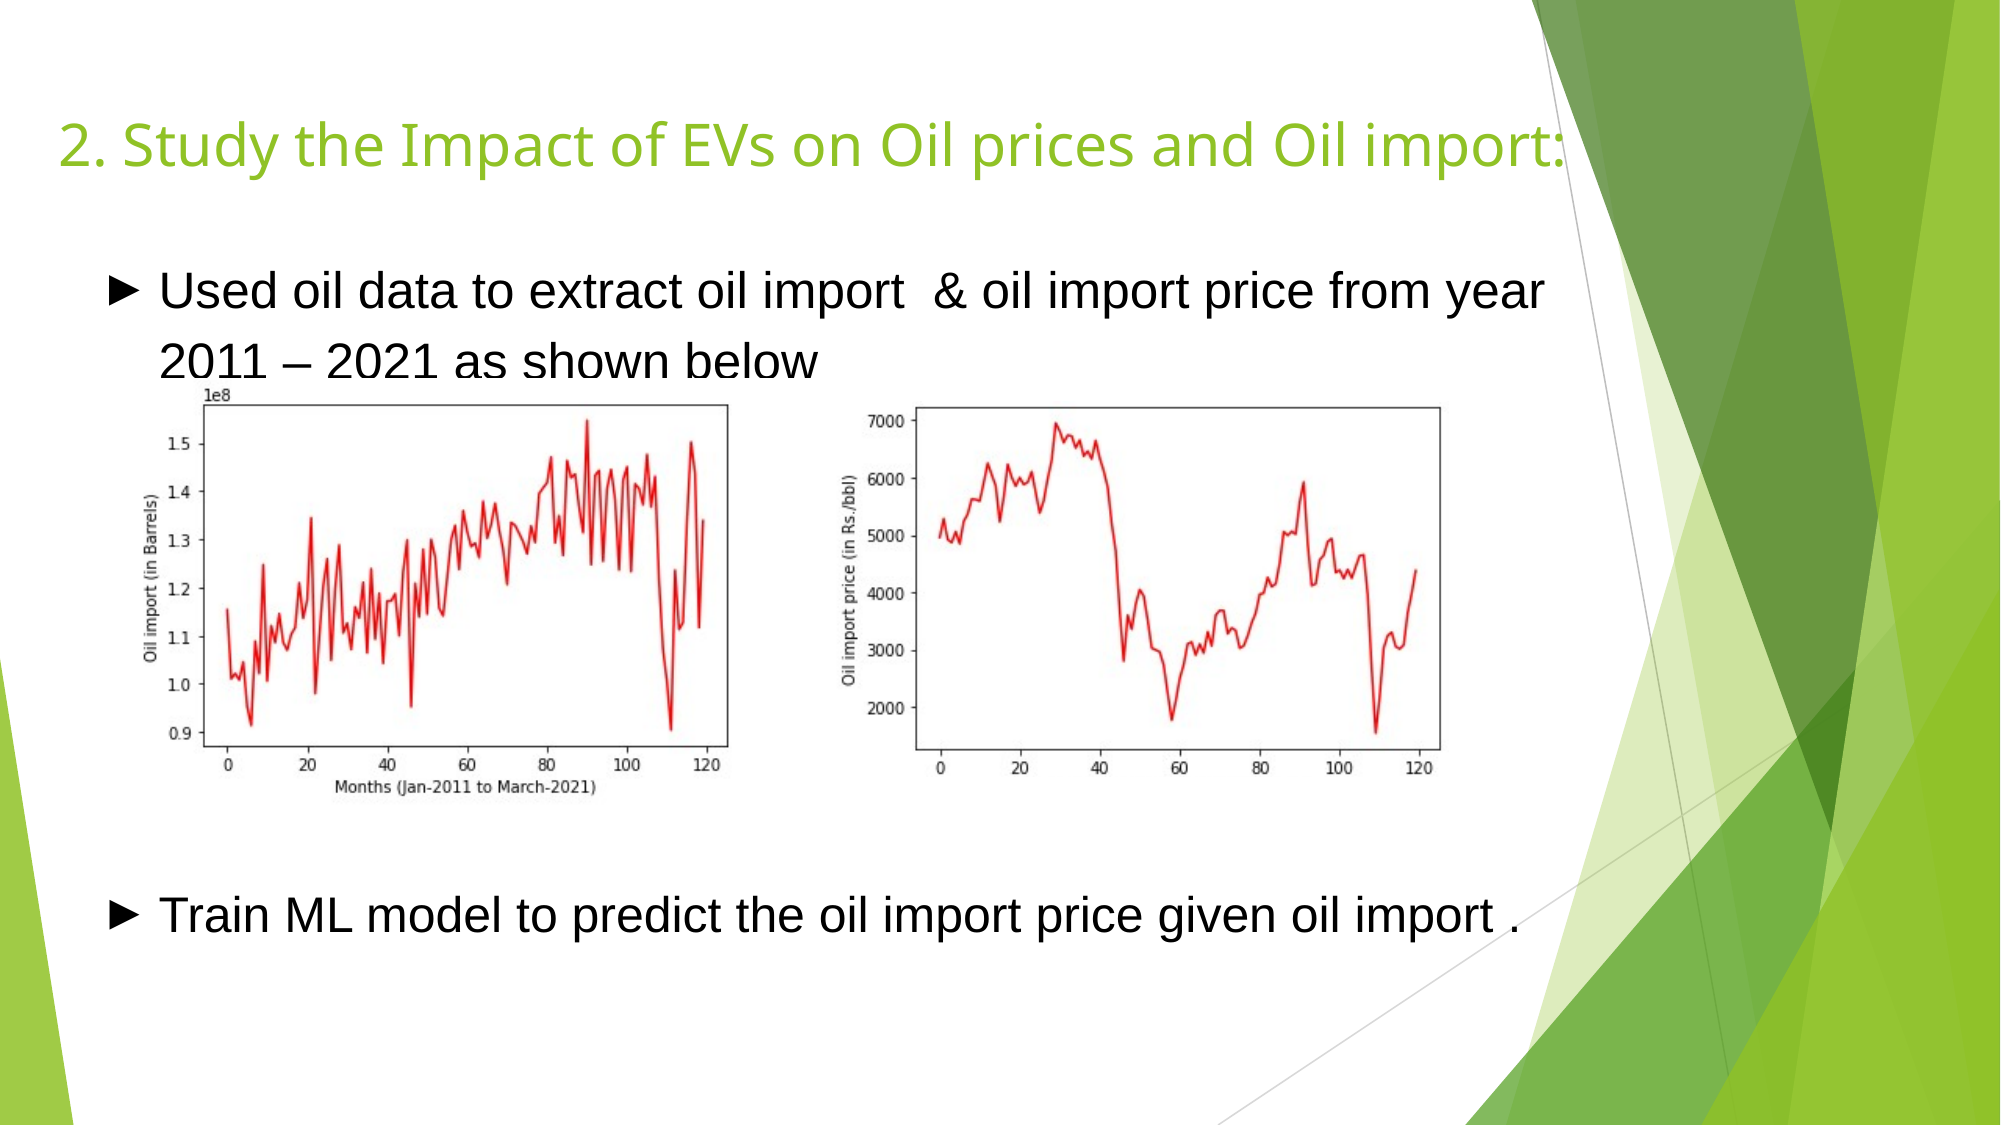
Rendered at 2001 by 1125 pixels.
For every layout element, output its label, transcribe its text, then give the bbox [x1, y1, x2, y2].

list Used oil data to extract oil import & oil import price from year 2011 – 2021 as shown below Train ML model to predict the oil import price given oil import . [68, 240, 1679, 974]
picture [94, 378, 1450, 815]
title 2. Study the Impact of EVs on Oil prices and Oil import: [43, 99, 1746, 241]
